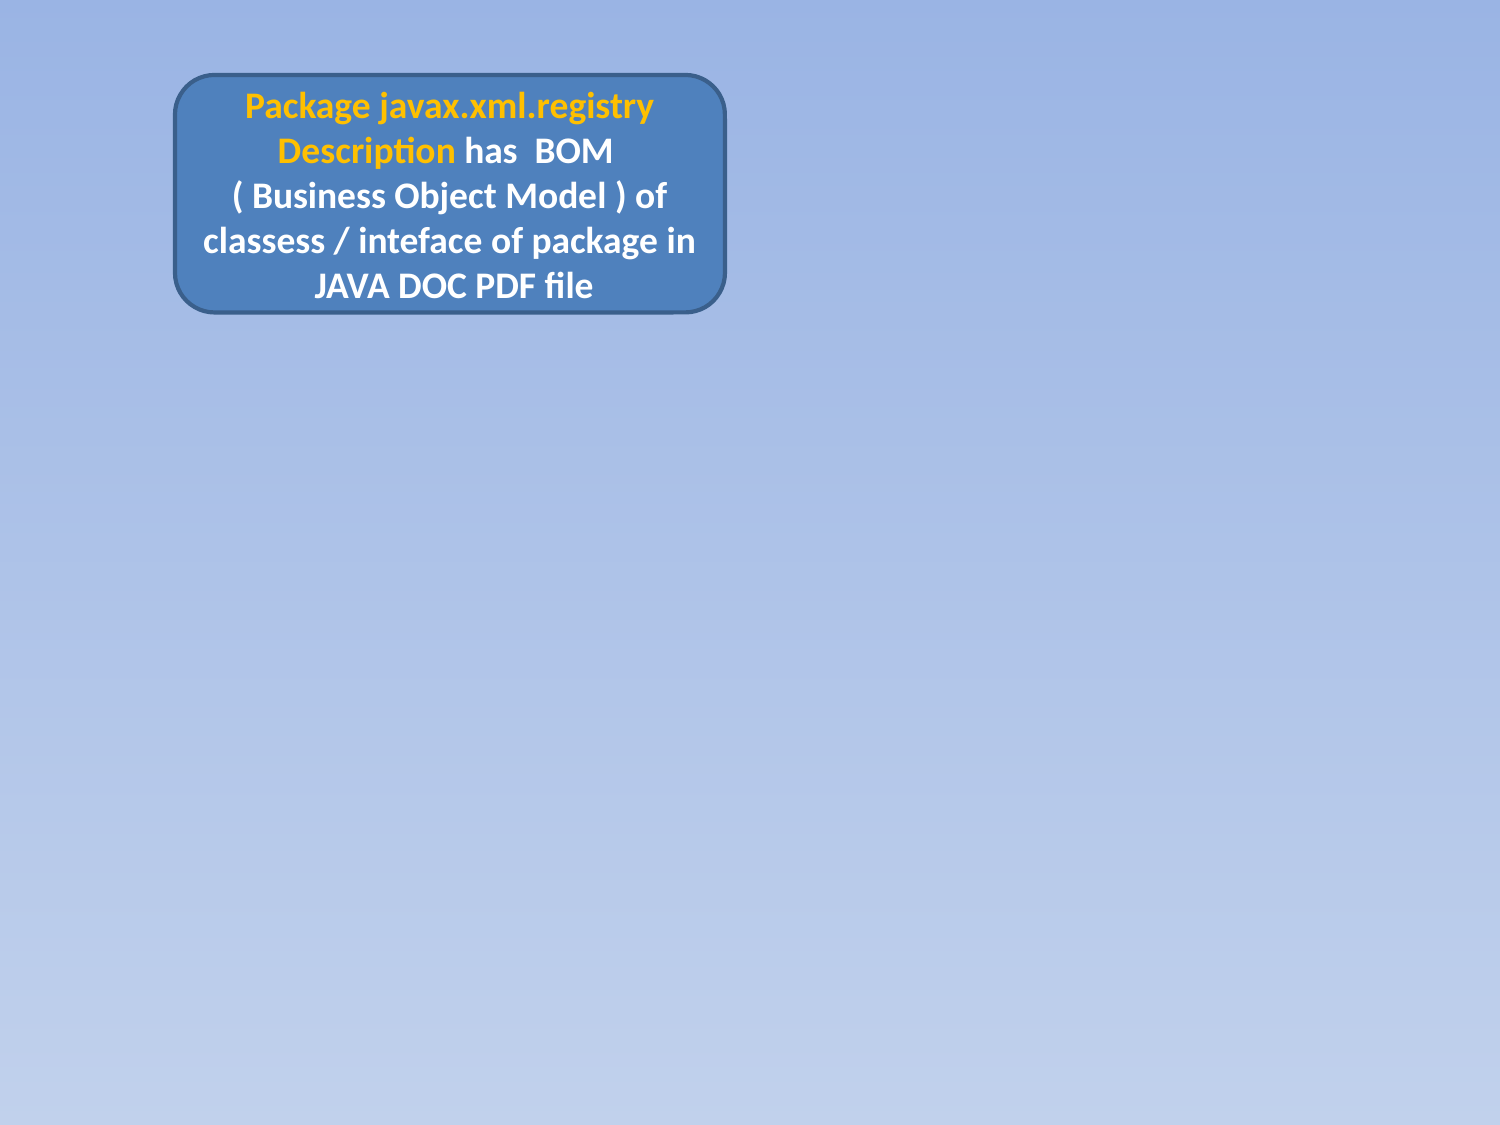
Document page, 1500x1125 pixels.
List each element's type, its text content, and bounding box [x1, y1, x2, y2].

text_box Package javax.xml.registry Description has BOM ( Business Object Model ) of classess / inteface of package in JAVA DOC PDF file [172, 72, 728, 315]
